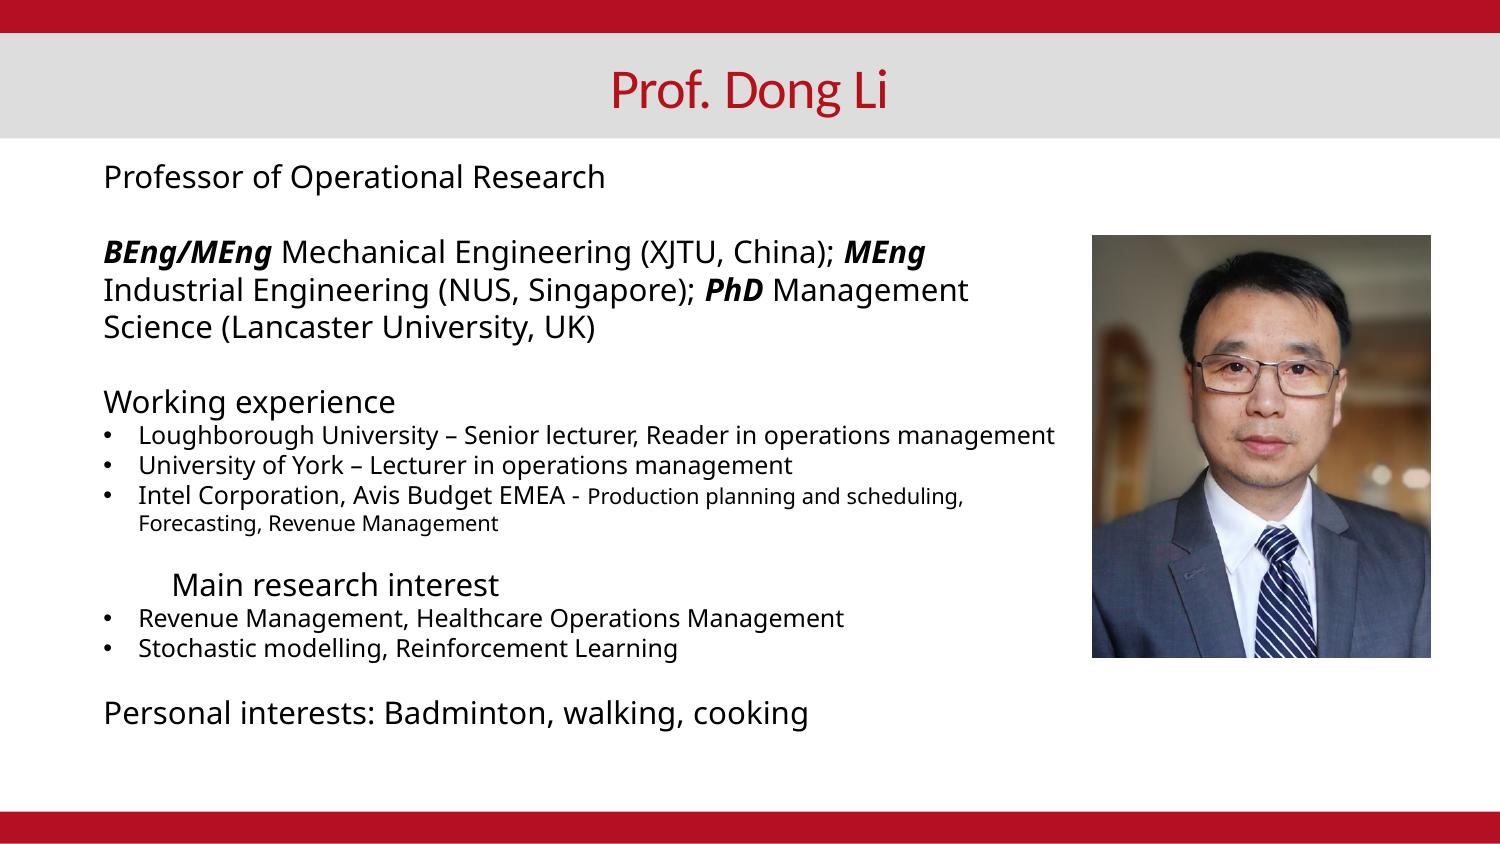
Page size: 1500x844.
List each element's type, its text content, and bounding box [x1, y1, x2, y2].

title Prof. Dong Li [0, 33, 1500, 139]
picture [1092, 235, 1431, 659]
text_box Professor of Operational Research BEng/MEng Mechanical Engineering (XJTU, China); MEng Industrial Engineering (NUS, Singapore); PhD Management Science (Lancaster University, UK) Working experience Loughborough University – Senior lecturer, Reader in operations management University of York – Lecturer in operations management Intel Corporation, Avis Budget EMEA - Production planning and scheduling, Forecasting, Revenue Management Main research interest Revenue Management, Healthcare Operations Management Stochastic modelling, Reinforcement Learning Personal interests: Badminton, walking, cooking [88, 150, 1078, 768]
